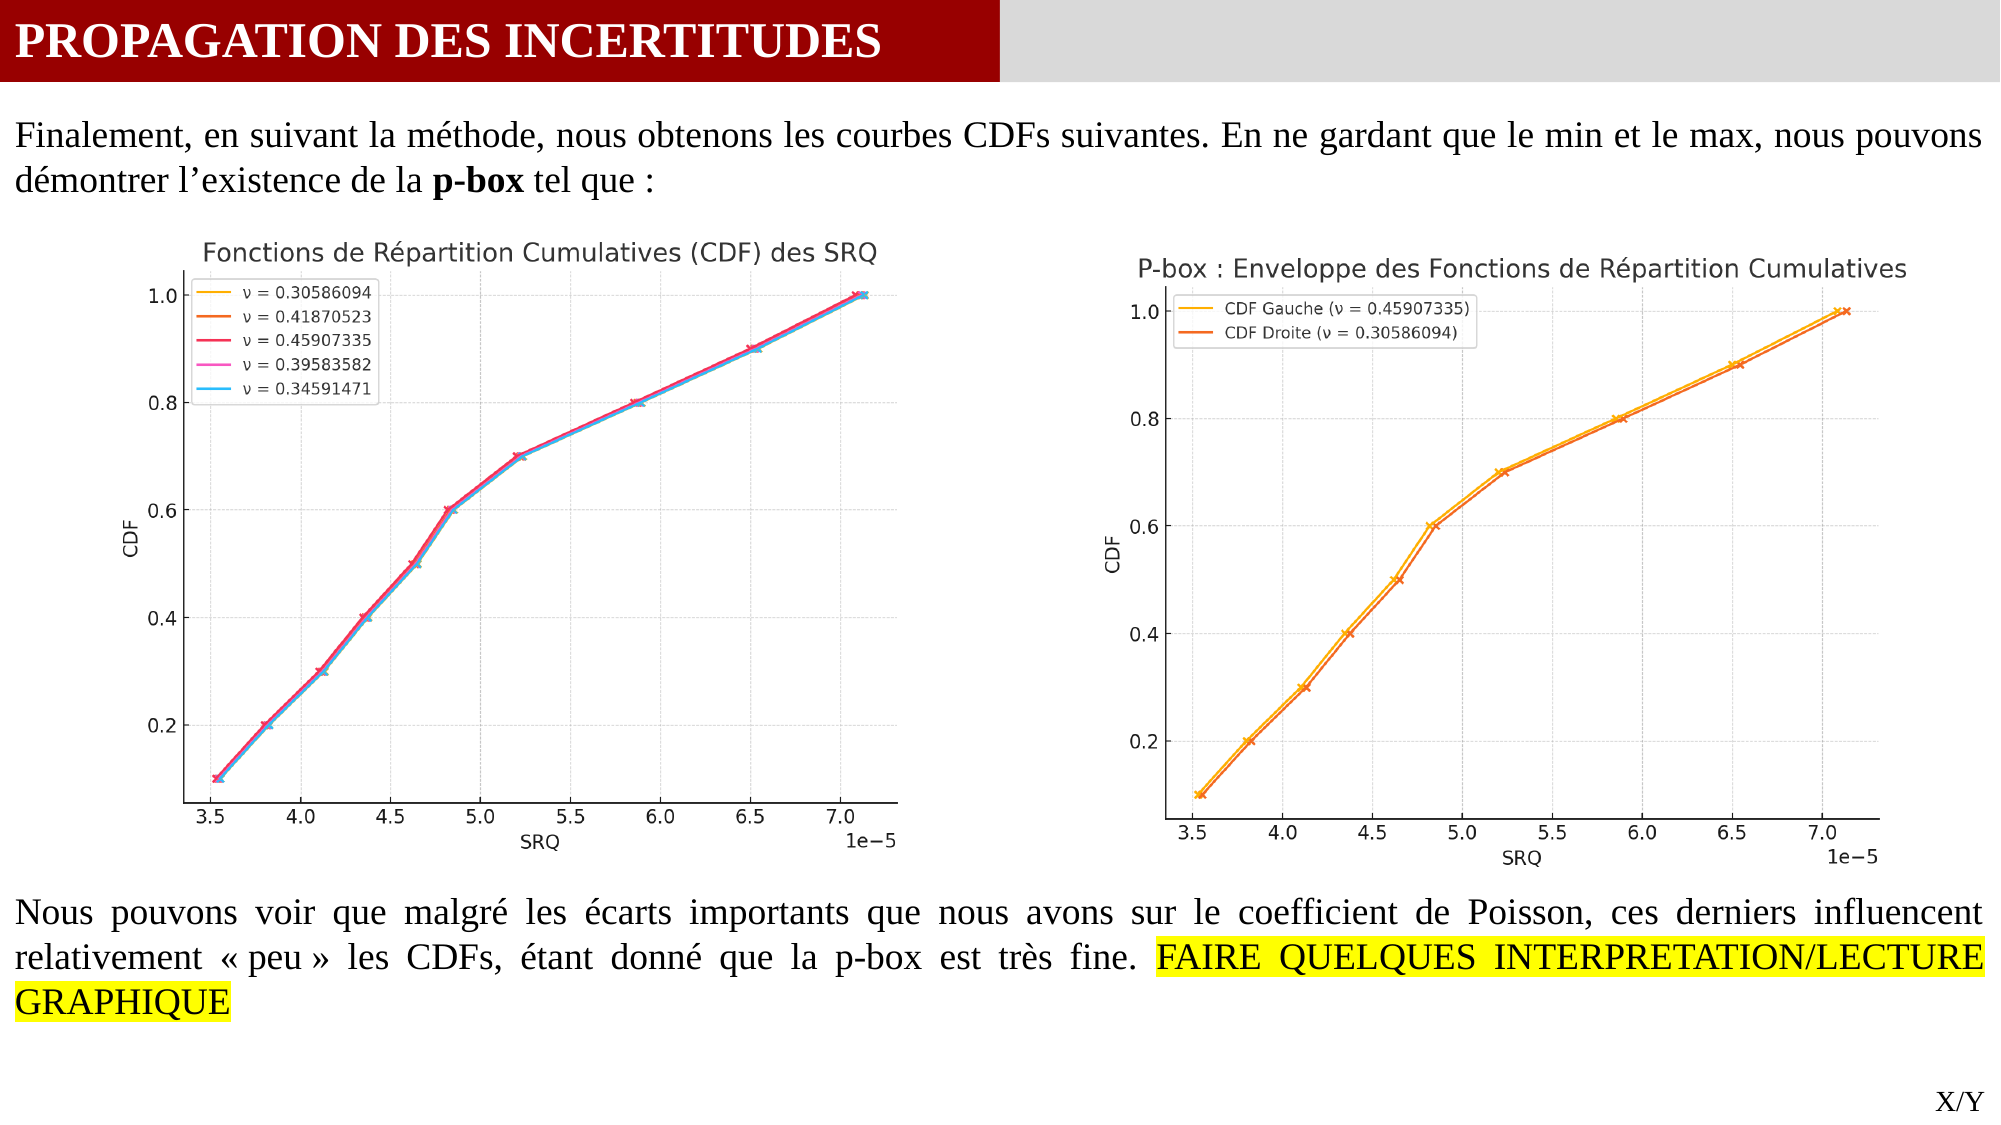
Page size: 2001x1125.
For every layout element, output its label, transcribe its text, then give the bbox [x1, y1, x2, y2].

text_box Finalement, en suivant la méthode, nous obtenons les courbes CDFs suivantes. En ne gardant que le min et le max, nous pouvons démontrer l’existence de la p-box tel que : [0, 102, 2000, 208]
text_box Nous pouvons voir que malgré les écarts importants que nous avons sur le coefficient de Poisson, ces derniers influencent relativement « peu » les CDFs, étant donné que la p-box est très fine. FAIRE QUELQUES INTERPRETATION/LECTURE GRAPHIQUE [0, 879, 2000, 1030]
text_box [0, 0, 998, 83]
text_box X/Y [1819, 1074, 2000, 1125]
picture [1092, 245, 1919, 880]
text_box PROPAGATION DES INCERTITUDES [0, 0, 914, 75]
text_box [998, 0, 2000, 84]
picture [109, 229, 908, 864]
